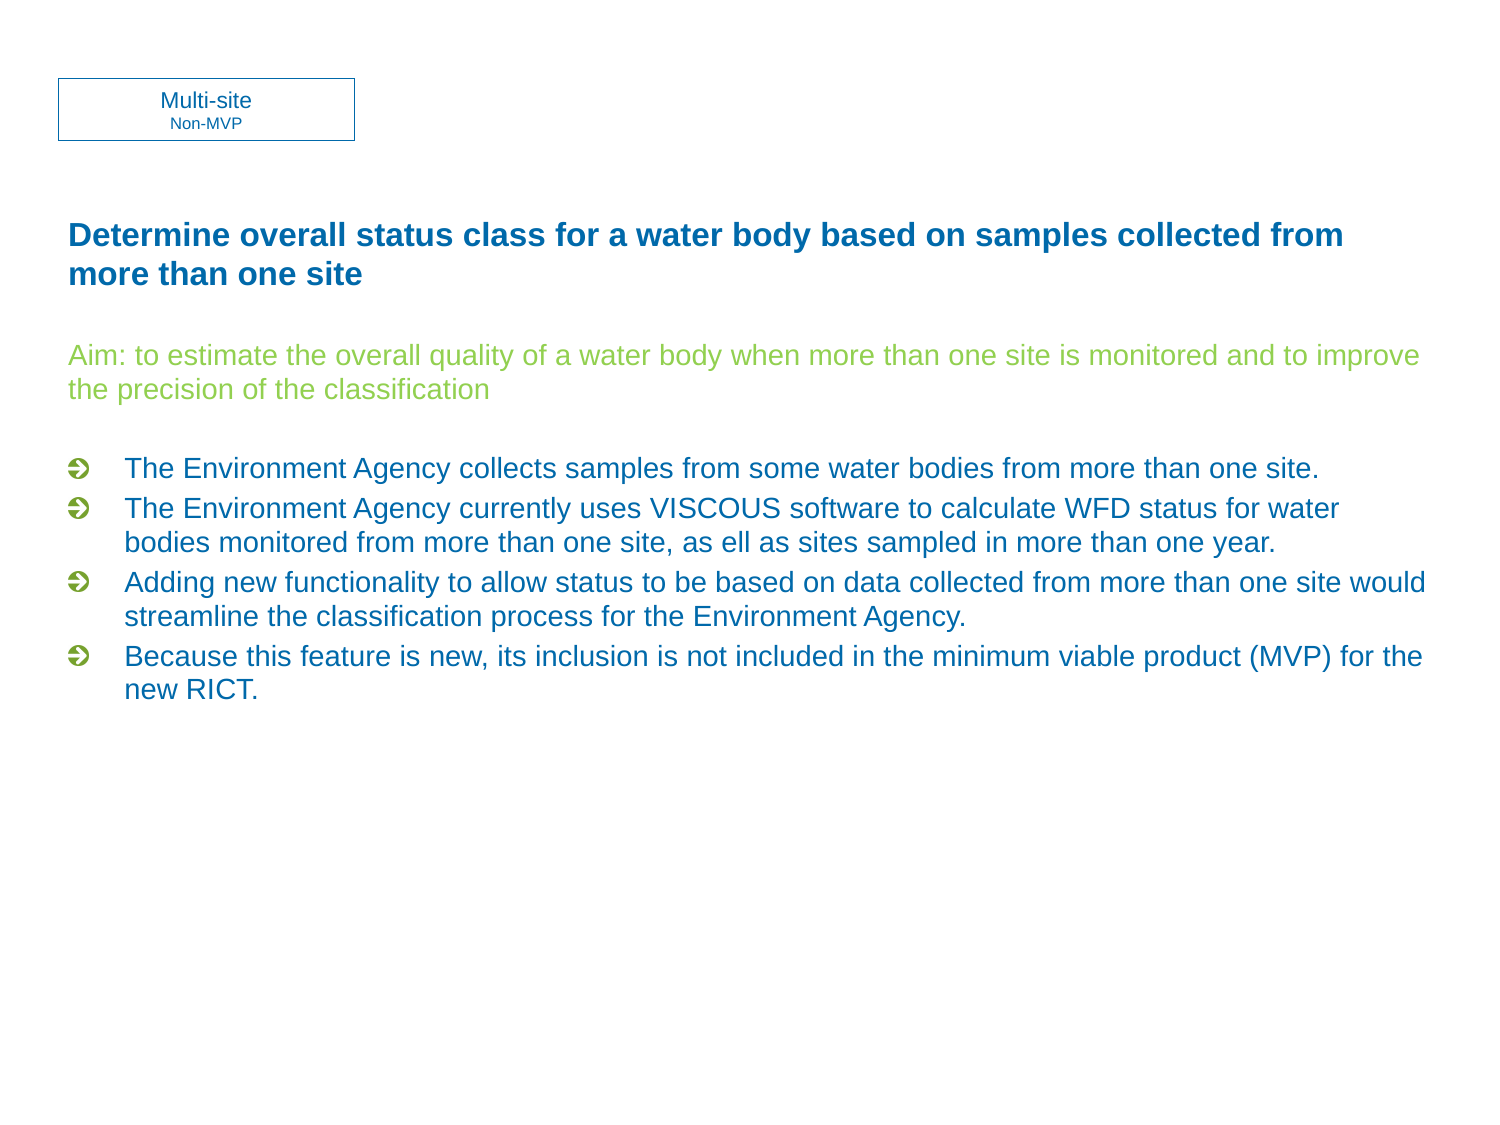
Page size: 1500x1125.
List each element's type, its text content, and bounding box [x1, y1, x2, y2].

picture [68, 497, 89, 519]
picture [68, 645, 89, 666]
picture [68, 458, 89, 479]
picture [68, 571, 89, 592]
list Determine overall status class for a water body based on samples collected from more than one site Aim: to estimate the overall quality of a water body when more than one site is monitored and to improve the precision of the classification The Environment Agency collects samples from some water bodies from more than one site. The Environment Agency currently uses VISCOUS software to calculate WFD status for water bodies monitored from more than one site, as ell as sites sampled in more than one year. Adding new functionality to allow status to be based on data collected from more than one site would streamline the classification process for the Environment Agency. Because this feature is new, its inclusion is not included in the minimum viable product (MVP) for the new RICT. [52, 207, 1448, 717]
text_box Multi-site Non-MVP [58, 78, 355, 141]
